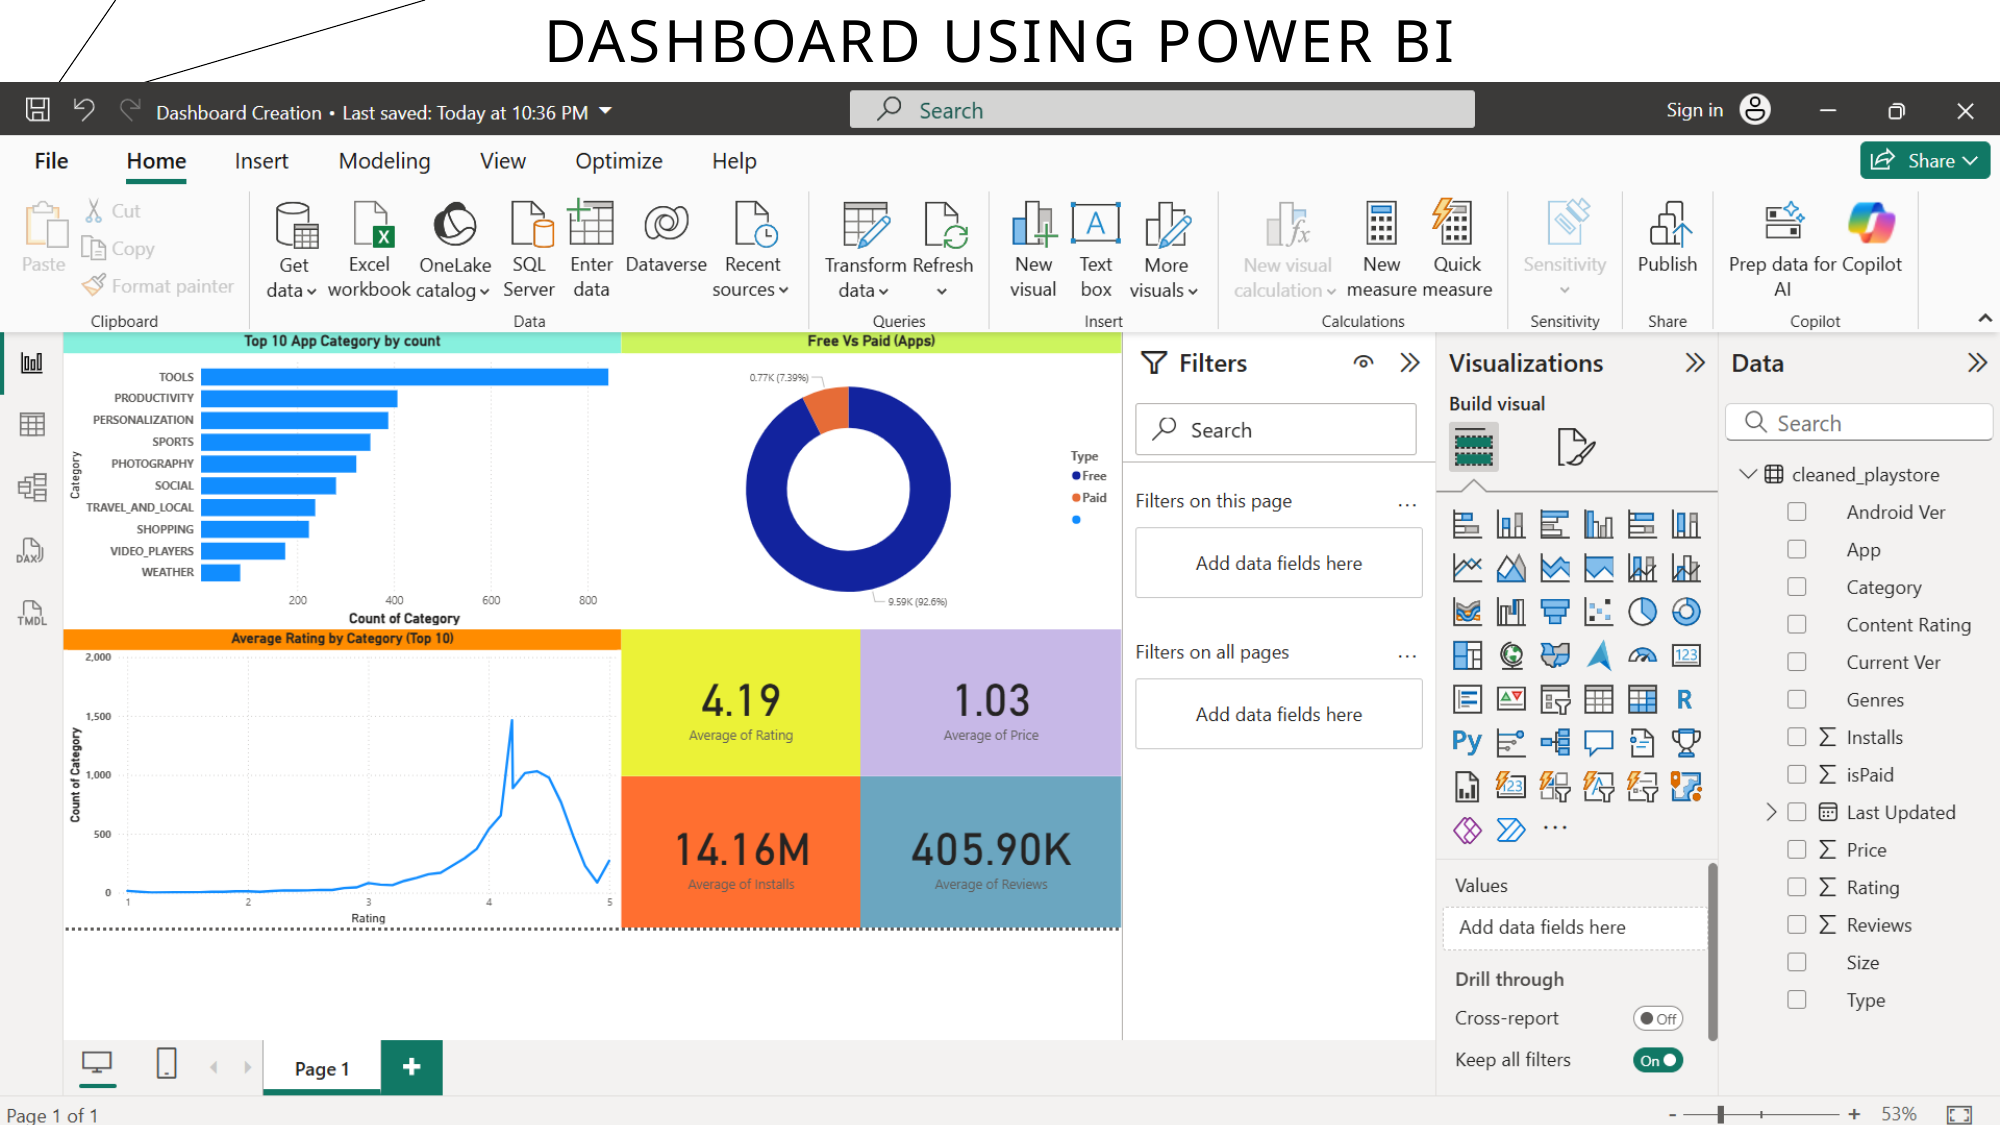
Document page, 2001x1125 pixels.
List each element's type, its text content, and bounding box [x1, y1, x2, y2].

title Dashboard using power BI [0, 0, 2000, 82]
picture [0, 82, 2000, 1125]
